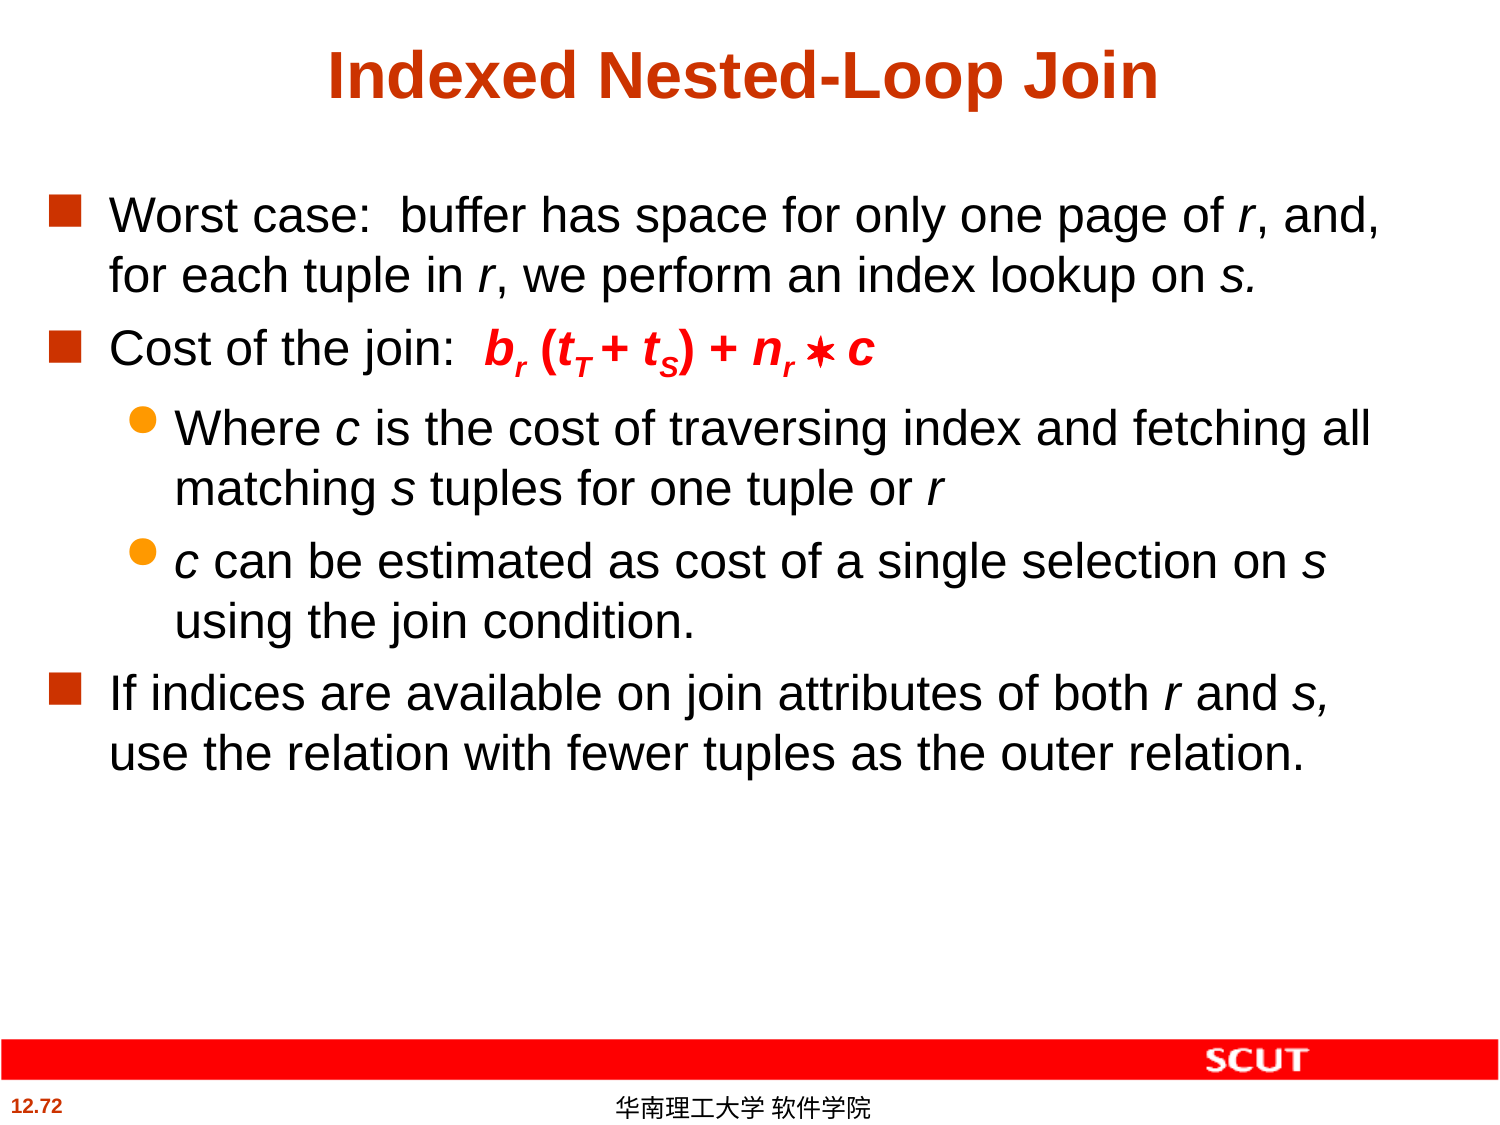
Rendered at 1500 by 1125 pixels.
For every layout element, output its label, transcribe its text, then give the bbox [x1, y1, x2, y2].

title Indexed Nested-Loop Join [37, 18, 1452, 120]
picture [0, 1038, 1500, 1083]
list Worst case: buffer has space for only one page of r, and, for each tuple in r, we perform an index lookup on s. Cost of the join: br (tT + tS) + nr  c Where c is the cost of traversing index and fetching all matching s tuples for one tuple or r c can be estimated as cost of a single selection on s using the join condition. If indices are available on join attributes of both r and s, use the relation with fewer tuples as the outer relation. [37, 174, 1450, 1038]
